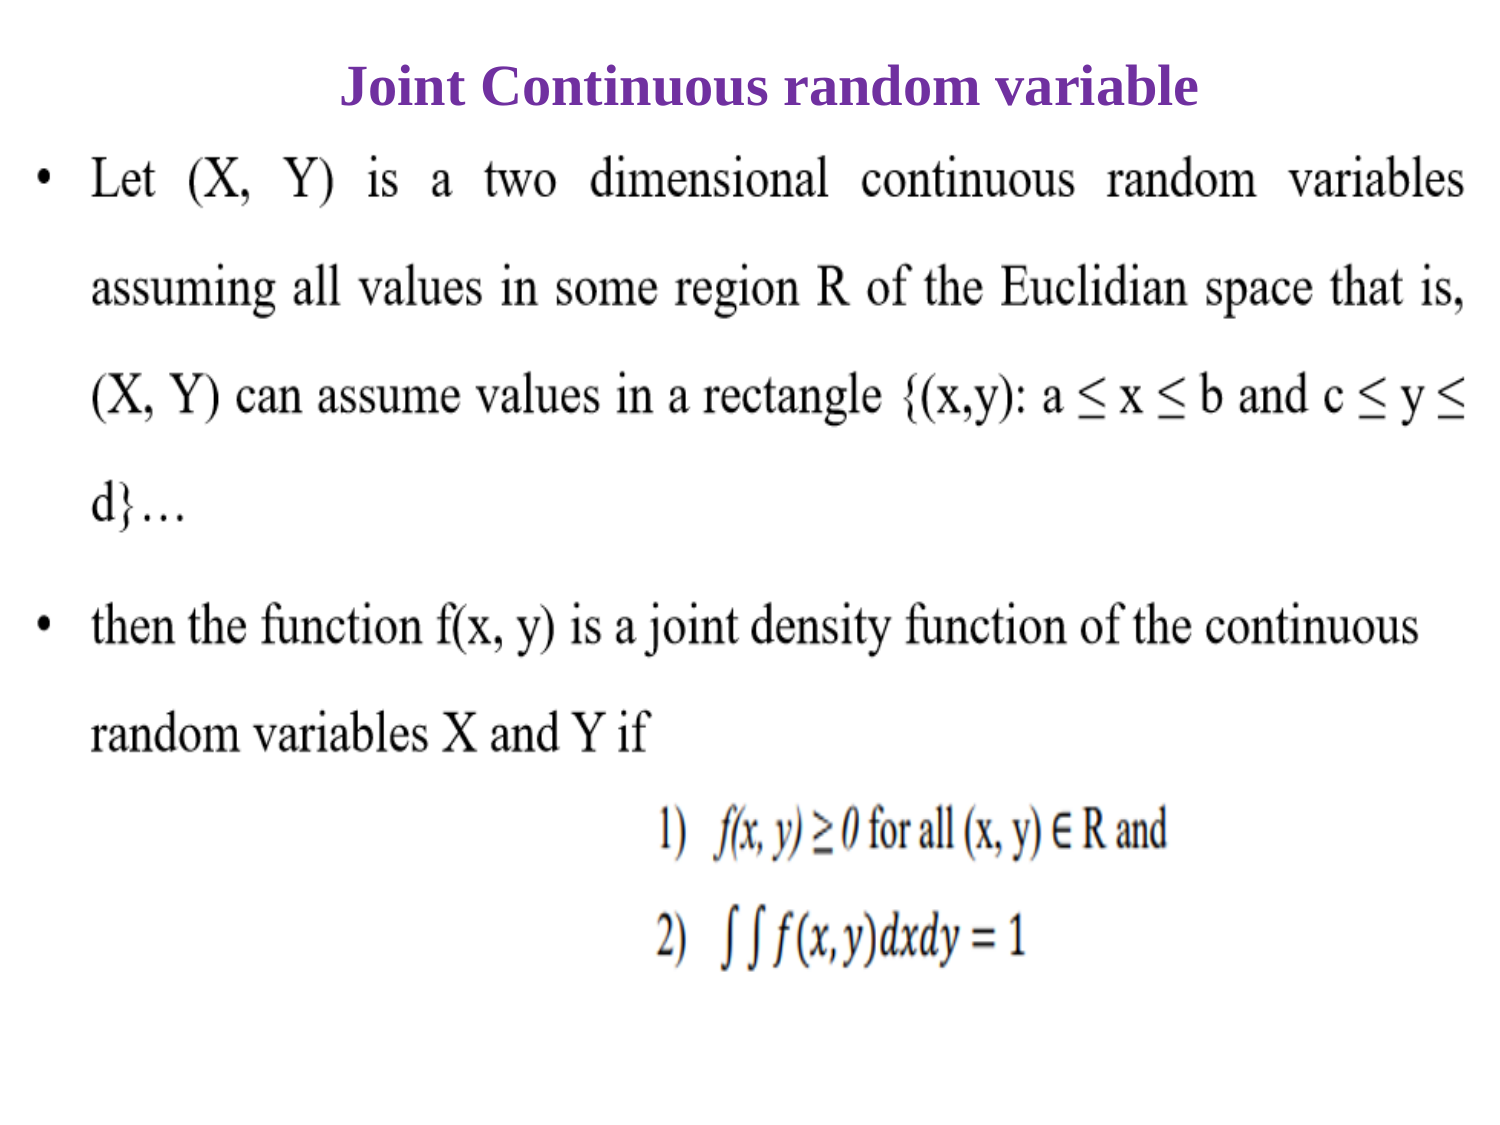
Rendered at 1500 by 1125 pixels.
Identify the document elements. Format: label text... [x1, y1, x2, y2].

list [24, 137, 1476, 1001]
title Joint Continuous random variable [75, 45, 1450, 121]
